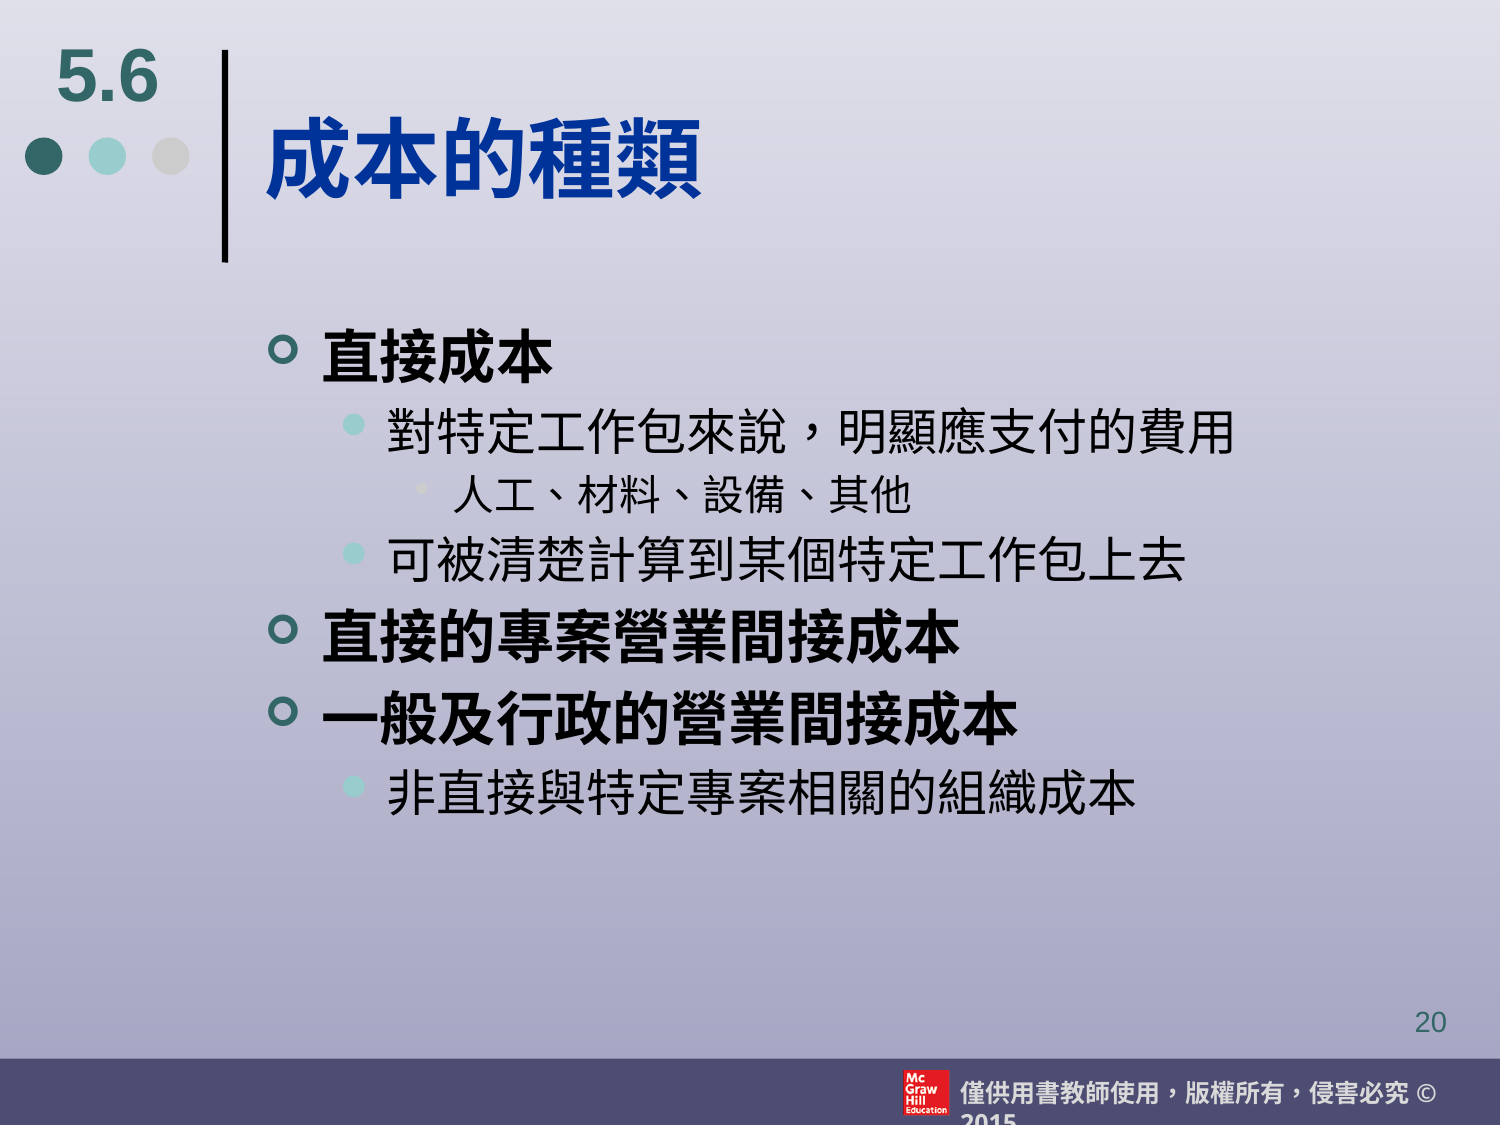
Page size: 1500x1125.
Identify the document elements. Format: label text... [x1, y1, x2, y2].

slide_number 20 [1399, 995, 1495, 1071]
picture [903, 1070, 950, 1116]
title 成本的種類 [249, 30, 1401, 282]
text_box 5.6 [41, 19, 195, 124]
list 直接成本 對特定工作包來說，明顯應支付的費用 人工、材料、設備、其他 可被清楚計算到某個特定工作包上去 直接的專案營業間接成本 一般及行政的營業間接成本 非直接與特定專案相關的組織成本 [249, 312, 1401, 988]
